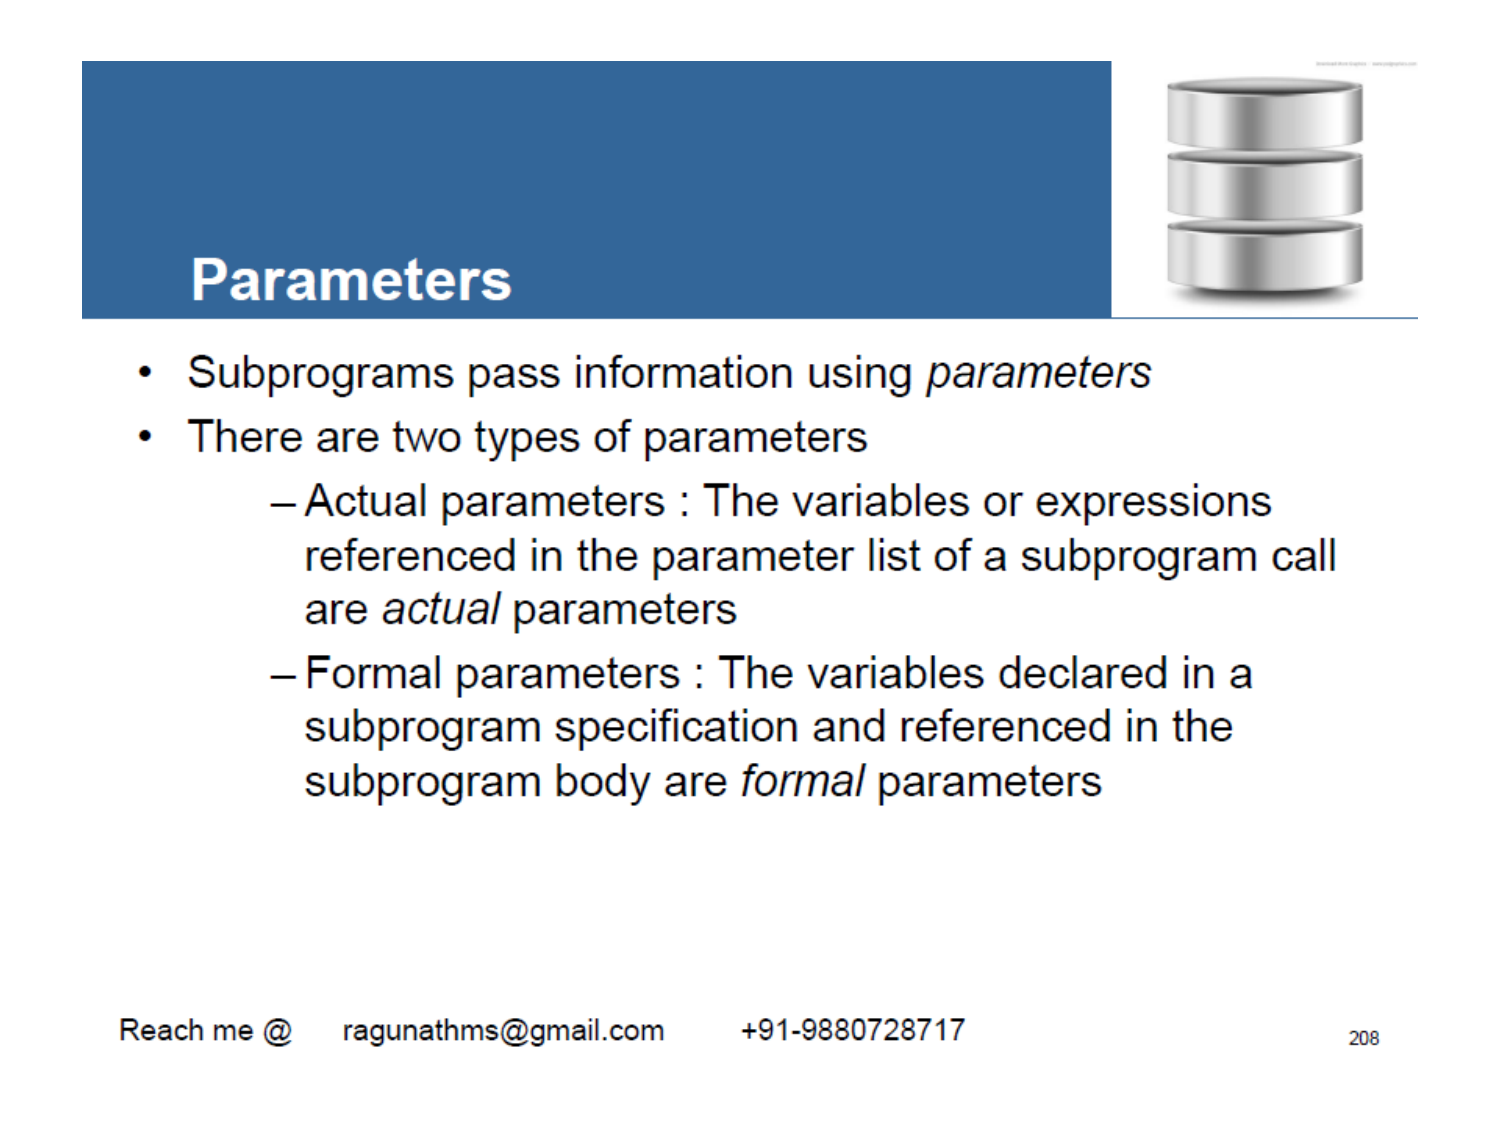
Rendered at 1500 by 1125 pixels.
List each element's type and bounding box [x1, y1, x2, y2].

picture [81, 61, 1419, 1064]
